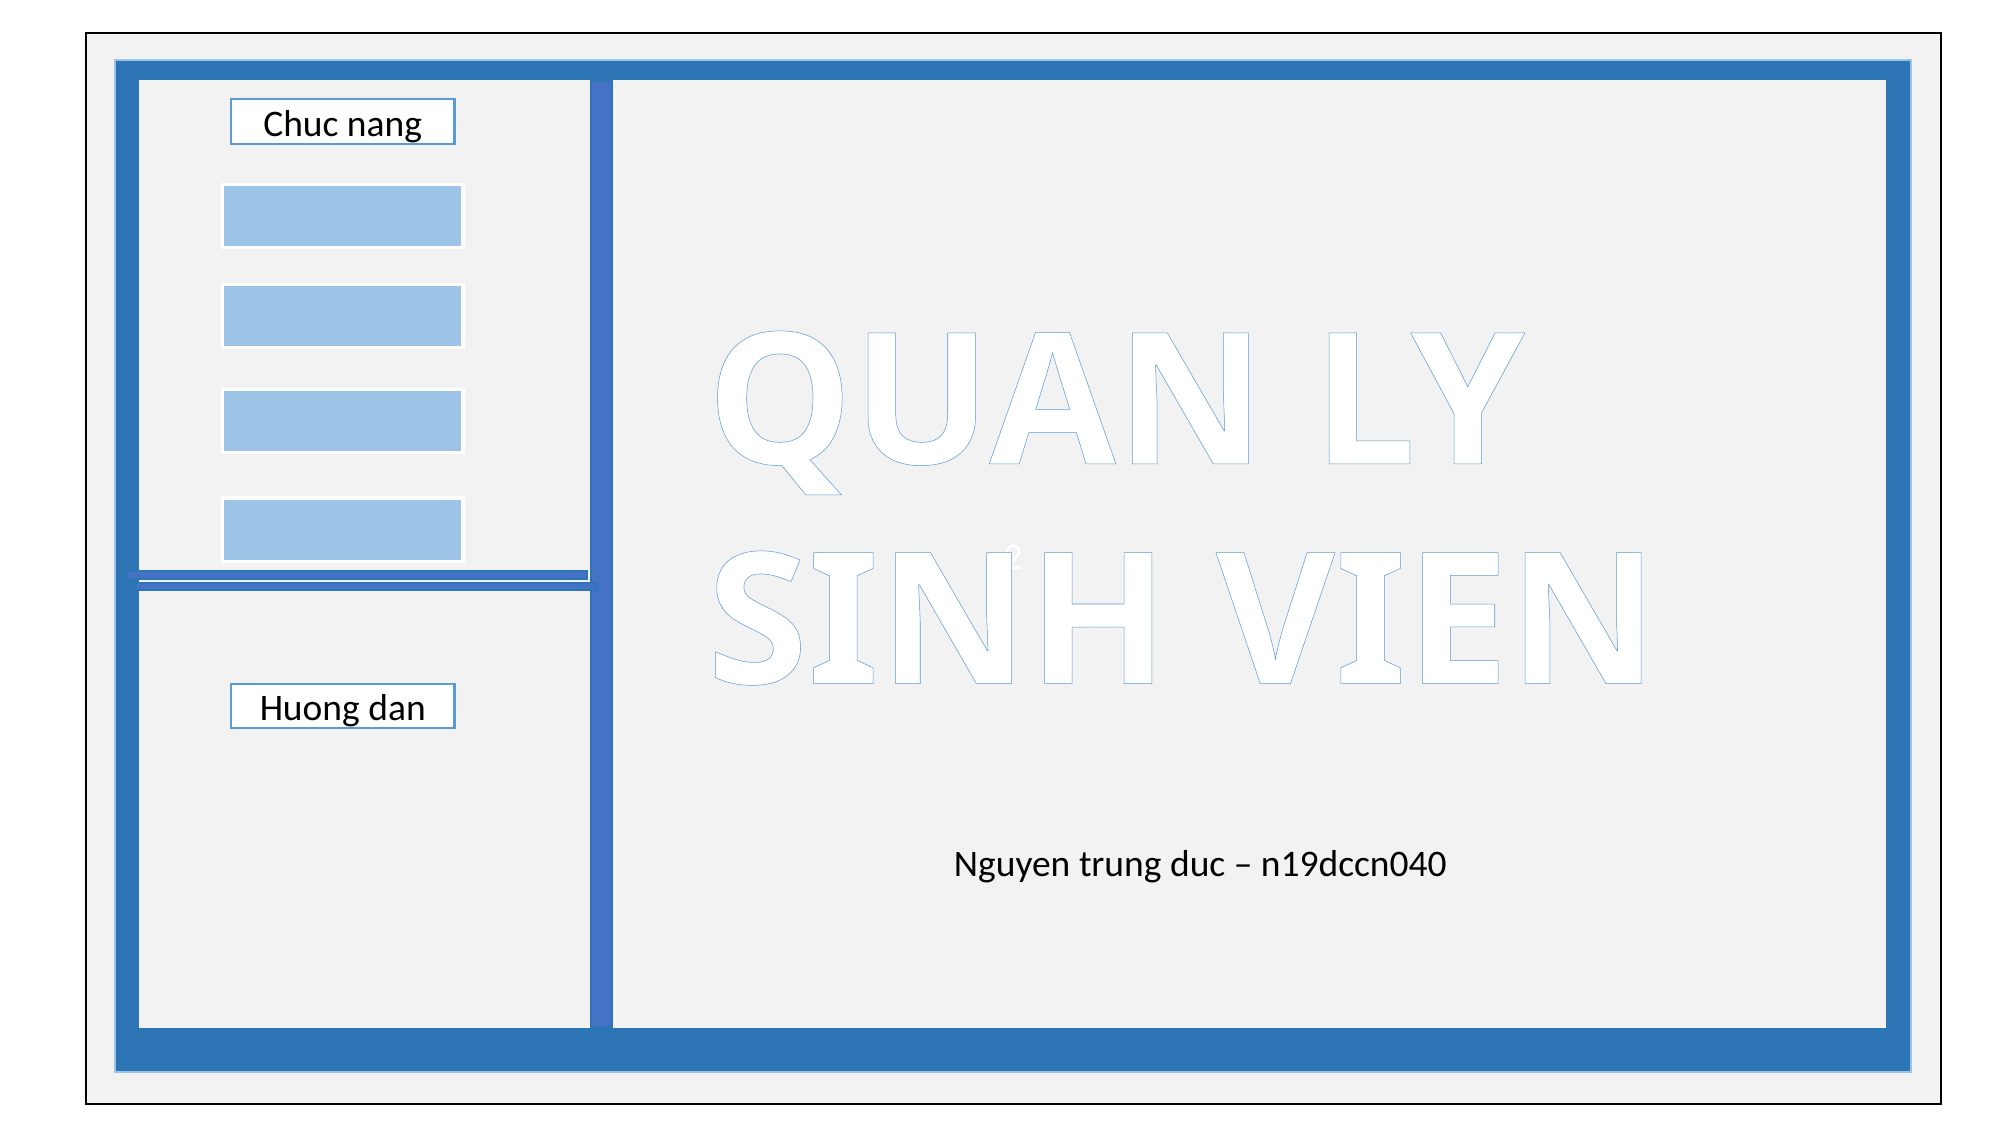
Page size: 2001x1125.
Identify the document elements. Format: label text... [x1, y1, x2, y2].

text_box 2 [139, 80, 590, 582]
text_box [125, 570, 588, 580]
text_box [135, 582, 597, 591]
text_box [114, 59, 1912, 1073]
text_box Huong dan [230, 683, 456, 729]
text_box Nguyen trung duc – n19dccn040 [939, 831, 1477, 892]
text_box 2 [613, 80, 1886, 1028]
text_box [590, 80, 613, 1028]
text_box [85, 32, 1942, 1105]
text_box QUAN LY SINH VIEN [692, 273, 1767, 728]
text_box Chuc nang [230, 98, 456, 145]
text_box [221, 283, 465, 349]
text_box [221, 388, 465, 454]
text_box [221, 496, 465, 563]
text_box [221, 183, 465, 249]
text_box 2 [139, 591, 590, 1028]
